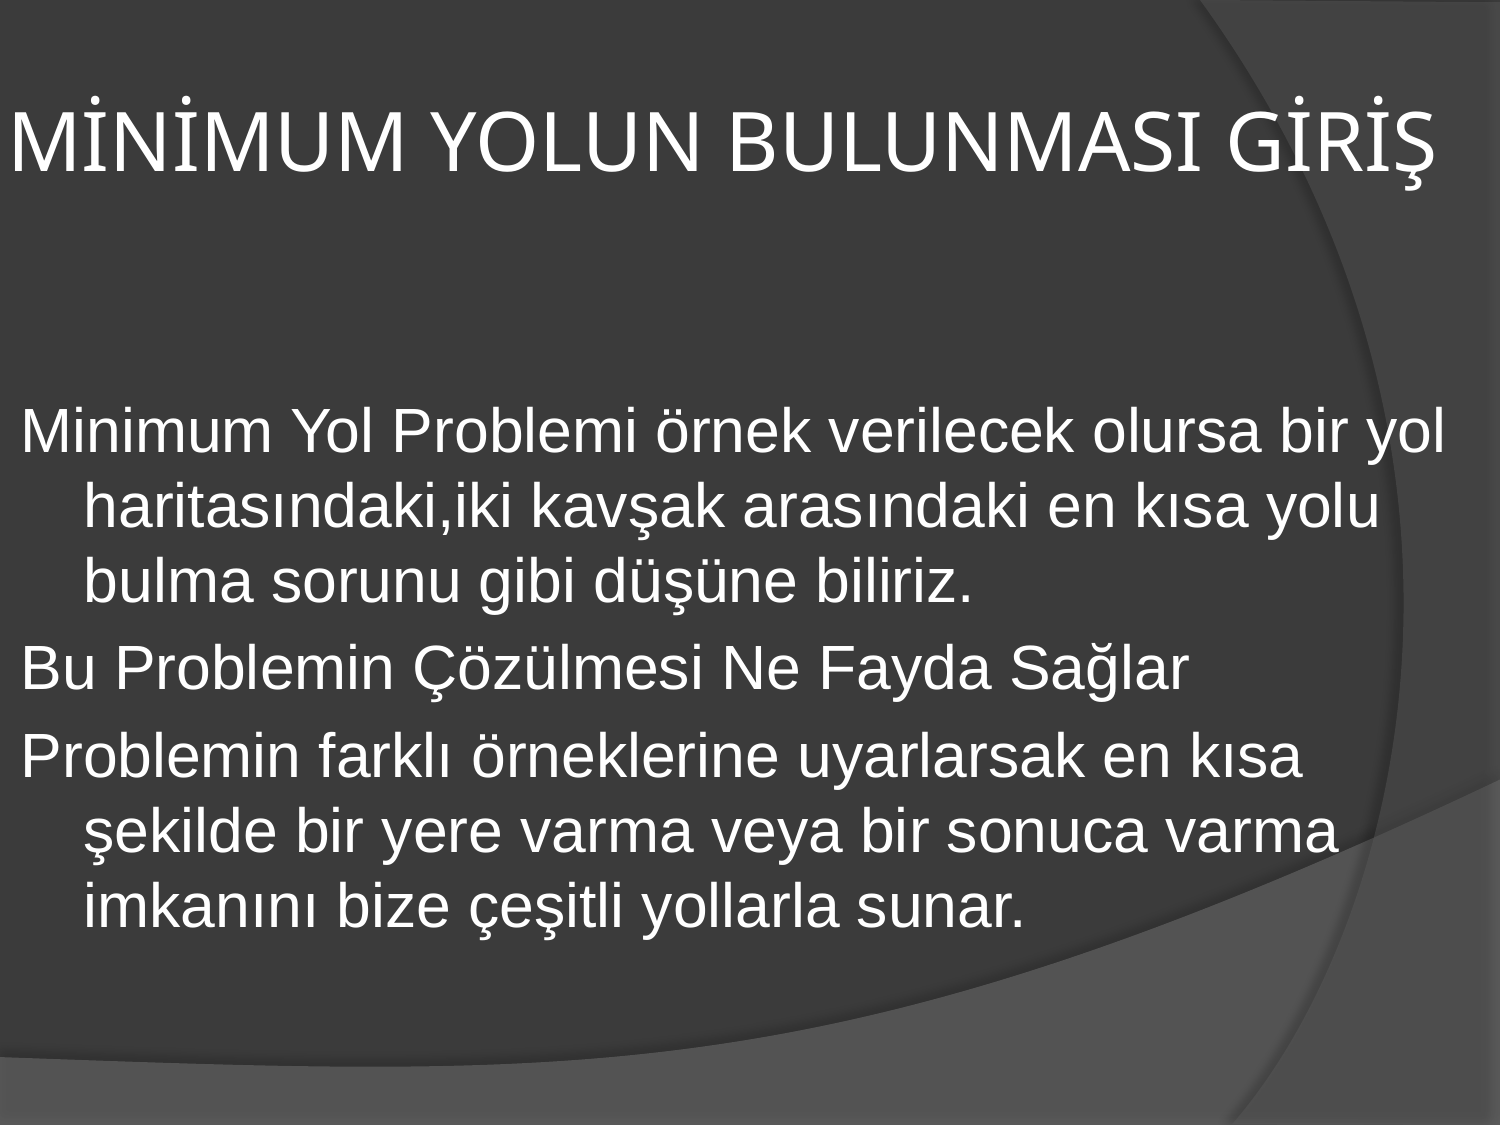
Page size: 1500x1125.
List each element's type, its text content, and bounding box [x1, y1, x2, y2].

title MİNİMUM YOLUN BULUNMASI GİRİŞ [0, 45, 1500, 233]
list Minimum Yol Problemi örnek verilecek olursa bir yol haritasındaki,iki kavşak arasındaki en kısa yolu bulma sorunu gibi düşüne biliriz. Bu Problemin Çözülmesi Ne Fayda Sağlar Problemin farklı örneklerine uyarlarsak en kısa şekilde bir yere varma veya bir sonuca varma imkanını bize çeşitli yollarla sunar. [0, 382, 1500, 1125]
